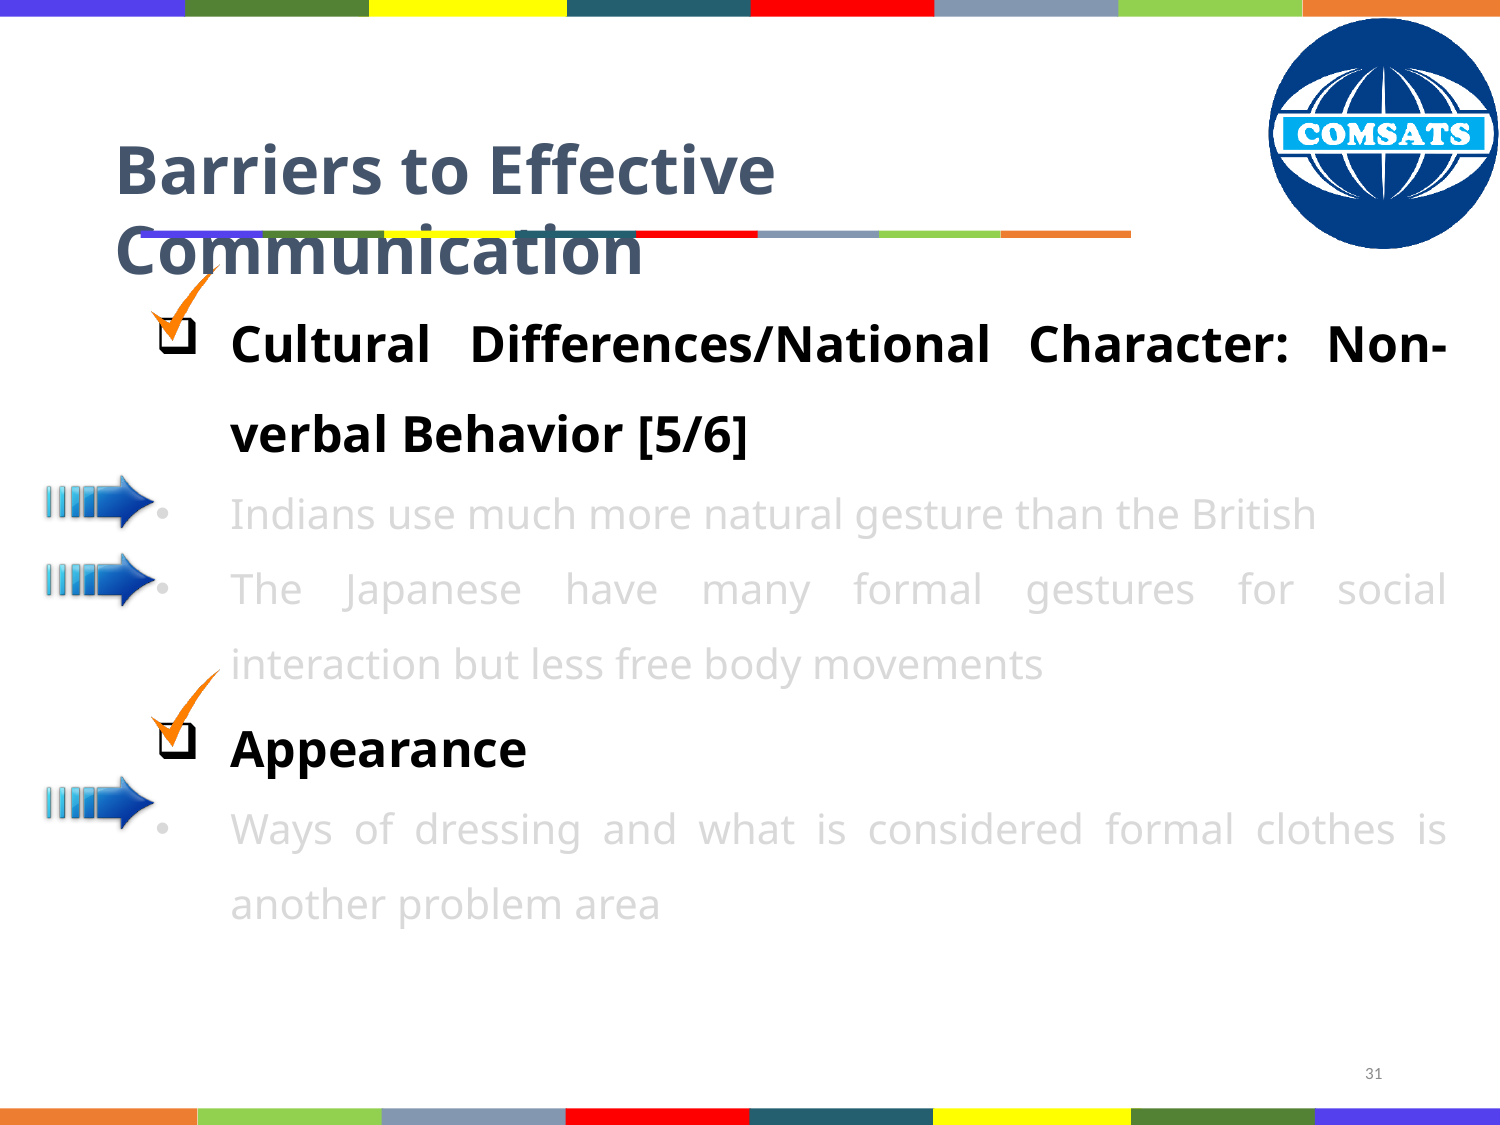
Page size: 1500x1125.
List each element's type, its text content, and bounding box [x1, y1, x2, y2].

text_box Cultural Differences/National Character: Non-verbal Behavior [5/6] Indians use much more natural gesture than the British The Japanese have many formal gestures for social interaction but less free body movements Appearance Ways of dressing and what is considered formal clothes is another problem area [140, 275, 1463, 936]
picture [149, 264, 220, 341]
text_box Barriers to Effective Communication [99, 120, 1175, 296]
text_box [0, 0, 1500, 17]
slide_number 31 [1060, 1042, 1398, 1103]
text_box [140, 230, 1131, 239]
picture [149, 669, 220, 747]
text_box [1224, 49, 1451, 275]
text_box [0, 1108, 1500, 1125]
picture [31, 748, 169, 856]
picture [31, 447, 170, 633]
picture [1247, 16, 1500, 263]
